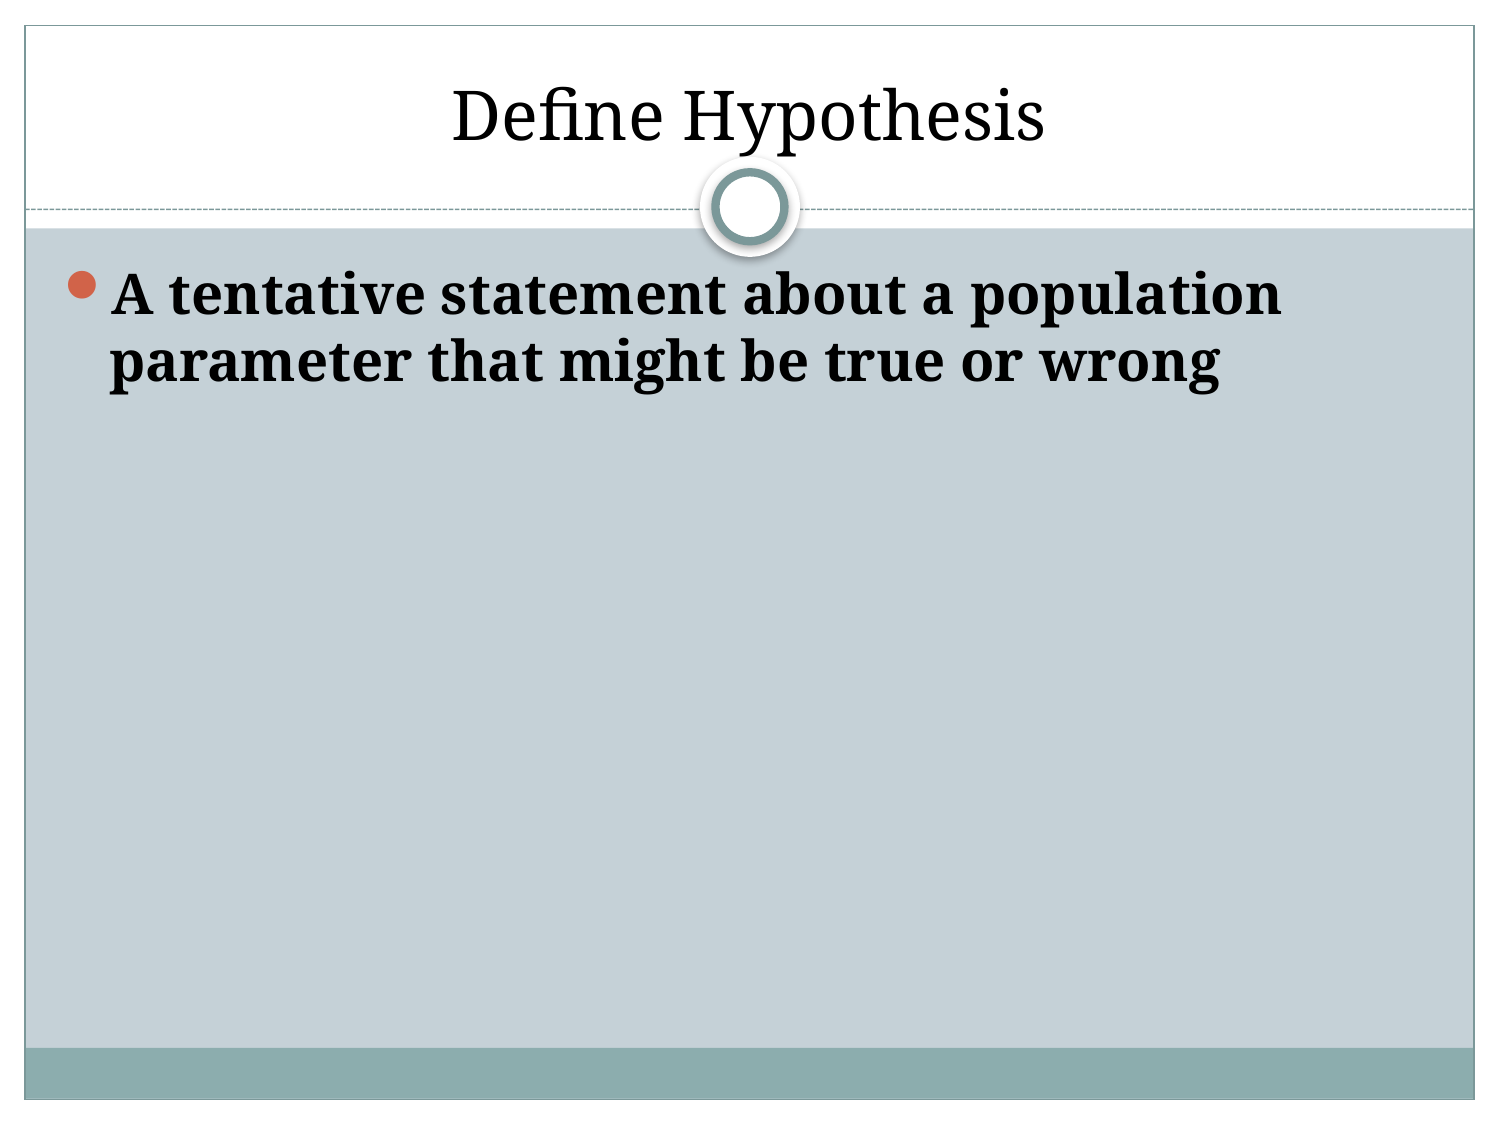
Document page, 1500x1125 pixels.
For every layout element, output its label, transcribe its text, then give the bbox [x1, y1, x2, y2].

title Define Hypothesis [49, 37, 1450, 162]
list A tentative statement about a population parameter that might be true or wrong [49, 250, 1445, 1001]
